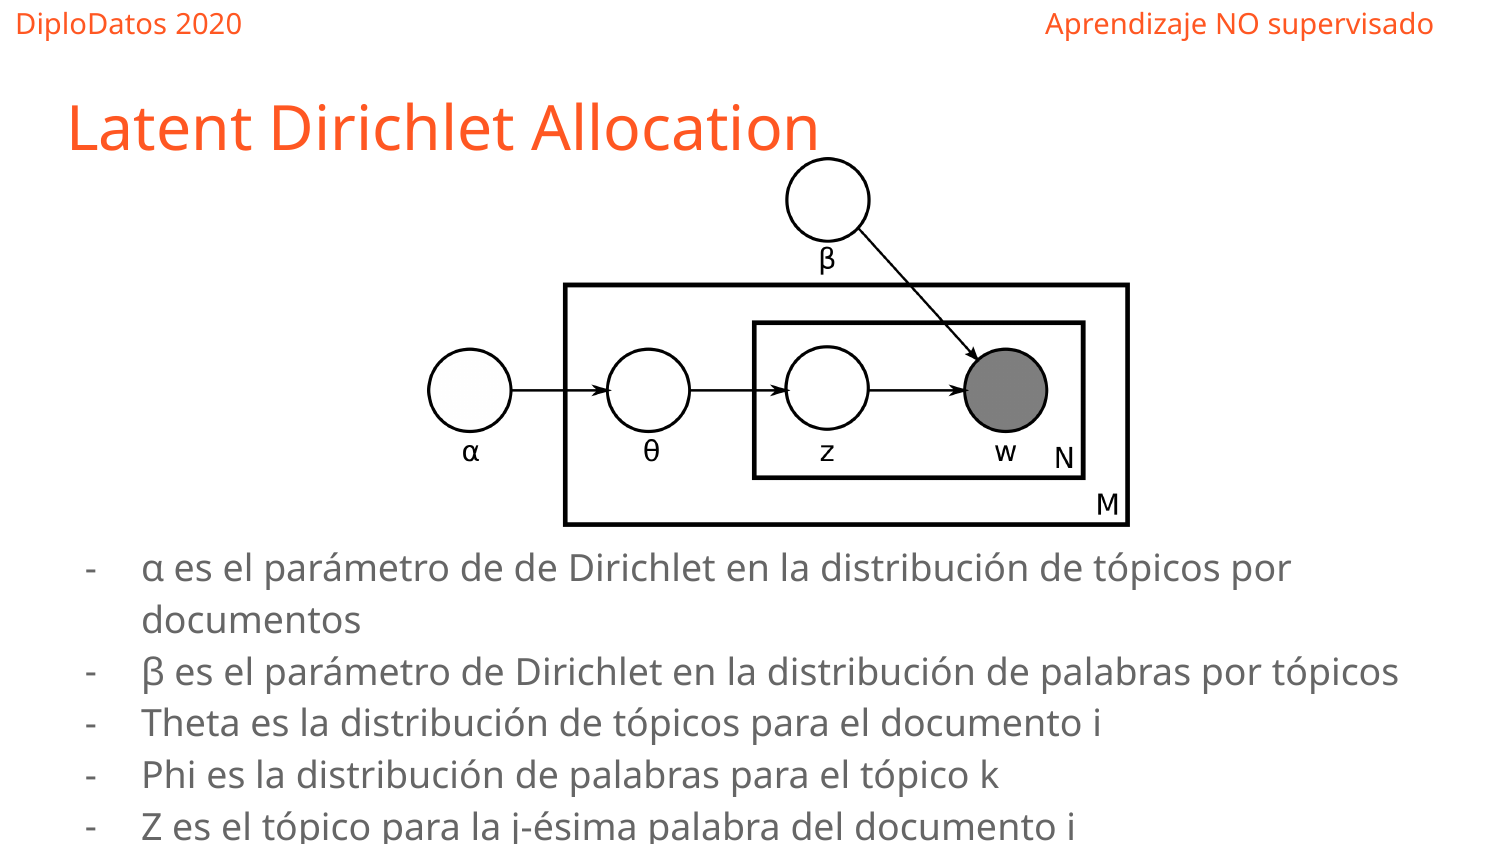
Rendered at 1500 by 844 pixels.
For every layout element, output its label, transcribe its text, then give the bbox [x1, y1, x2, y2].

title Latent Dirichlet Allocation [51, 72, 1449, 167]
picture [427, 157, 1130, 527]
list α es el parámetro de de Dirichlet en la distribución de tópicos por documentos β es el parámetro de Dirichlet en la distribución de palabras por tópicos Theta es la distribución de tópicos para el documento i Phi es la distribución de palabras para el tópico k Z es el tópico para la j-ésima palabra del documento i W es la j-ésima palabra del documento i [51, 189, 1449, 750]
